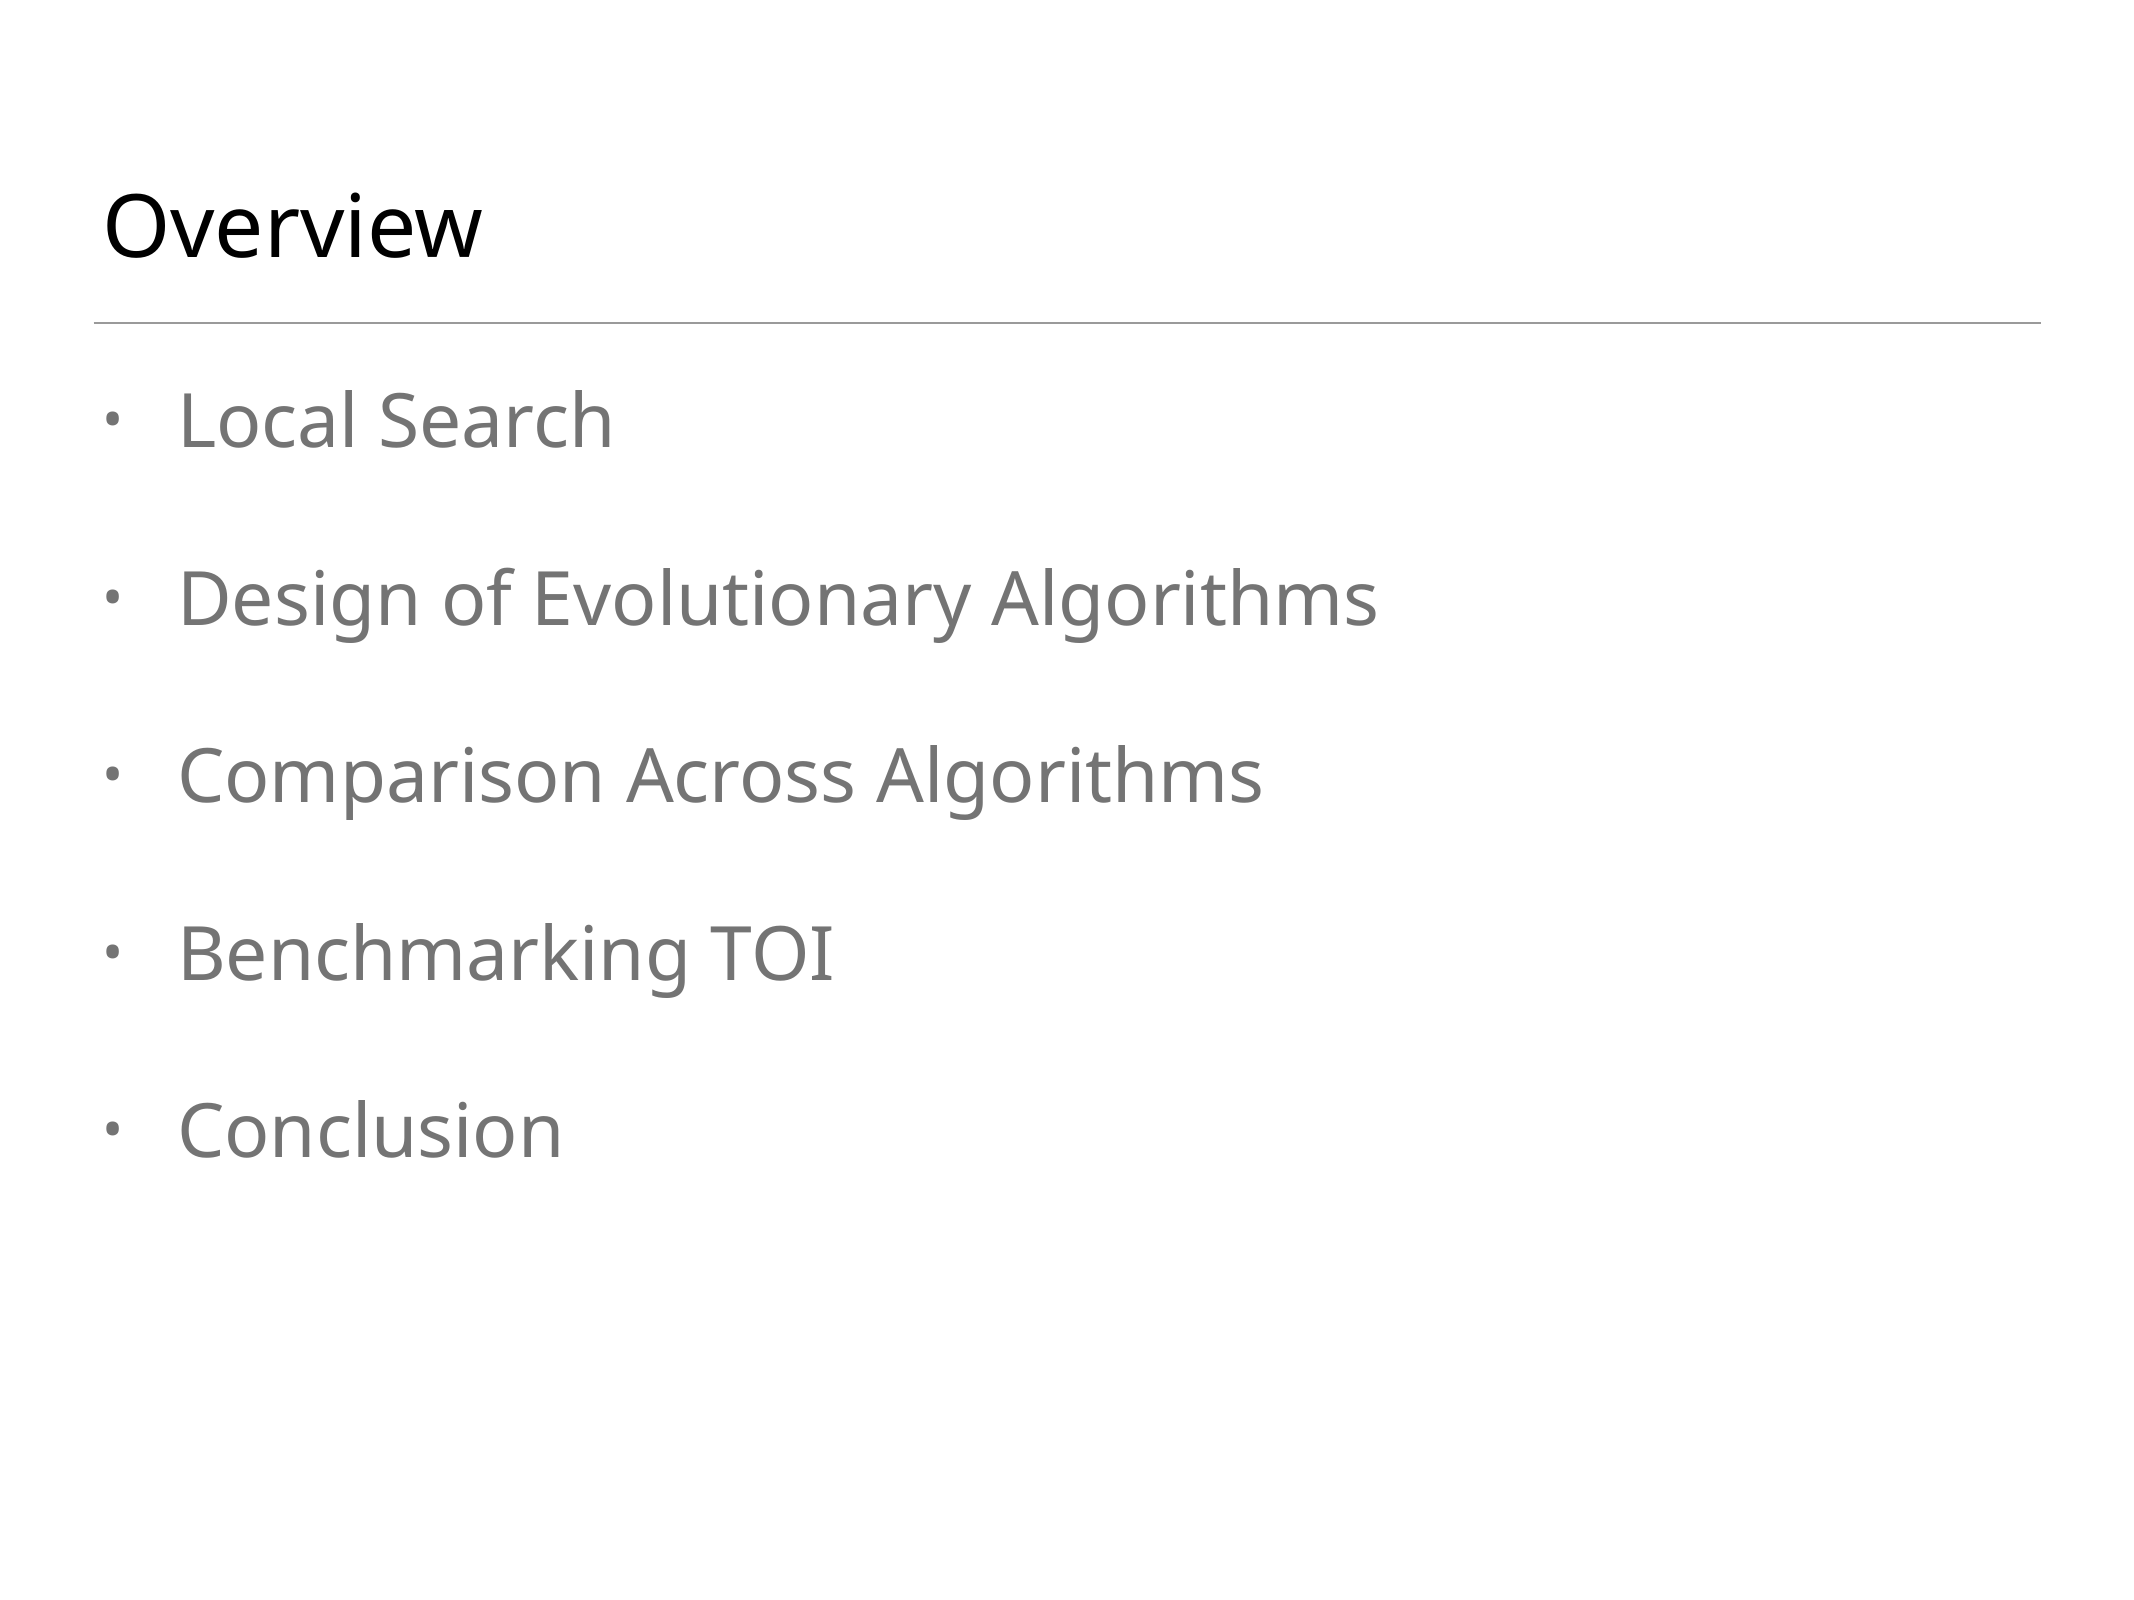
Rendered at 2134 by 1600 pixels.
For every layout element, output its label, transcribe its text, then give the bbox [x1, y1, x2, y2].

title Overview [93, 53, 2041, 284]
list Local Search Design of Evolutionary Algorithms Comparison Across Algorithms Benchmarking TOI Conclusion [93, 364, 2041, 1459]
